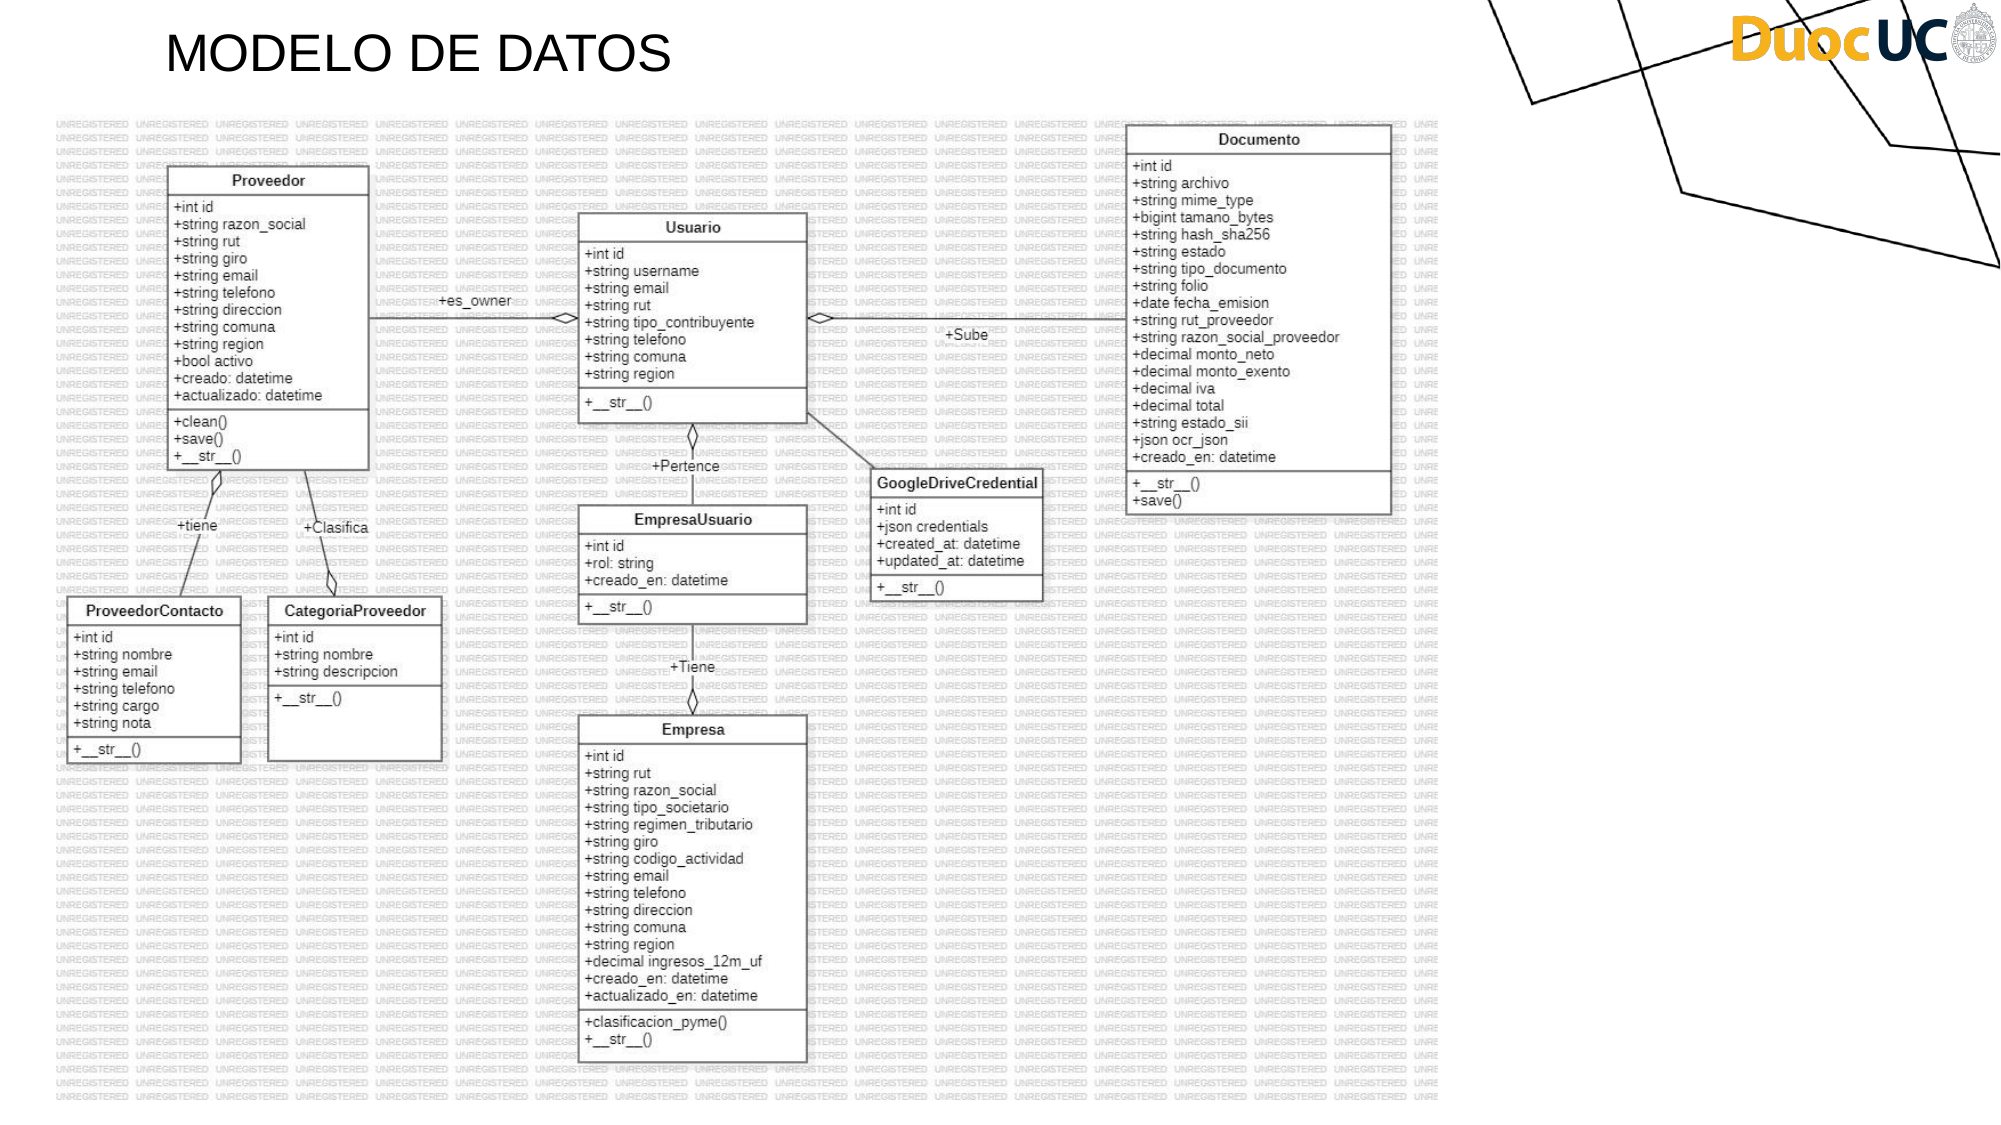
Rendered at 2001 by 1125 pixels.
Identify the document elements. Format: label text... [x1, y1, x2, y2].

title MODELO DE DATOS [150, 17, 1849, 212]
picture [56, 0, 2001, 1108]
